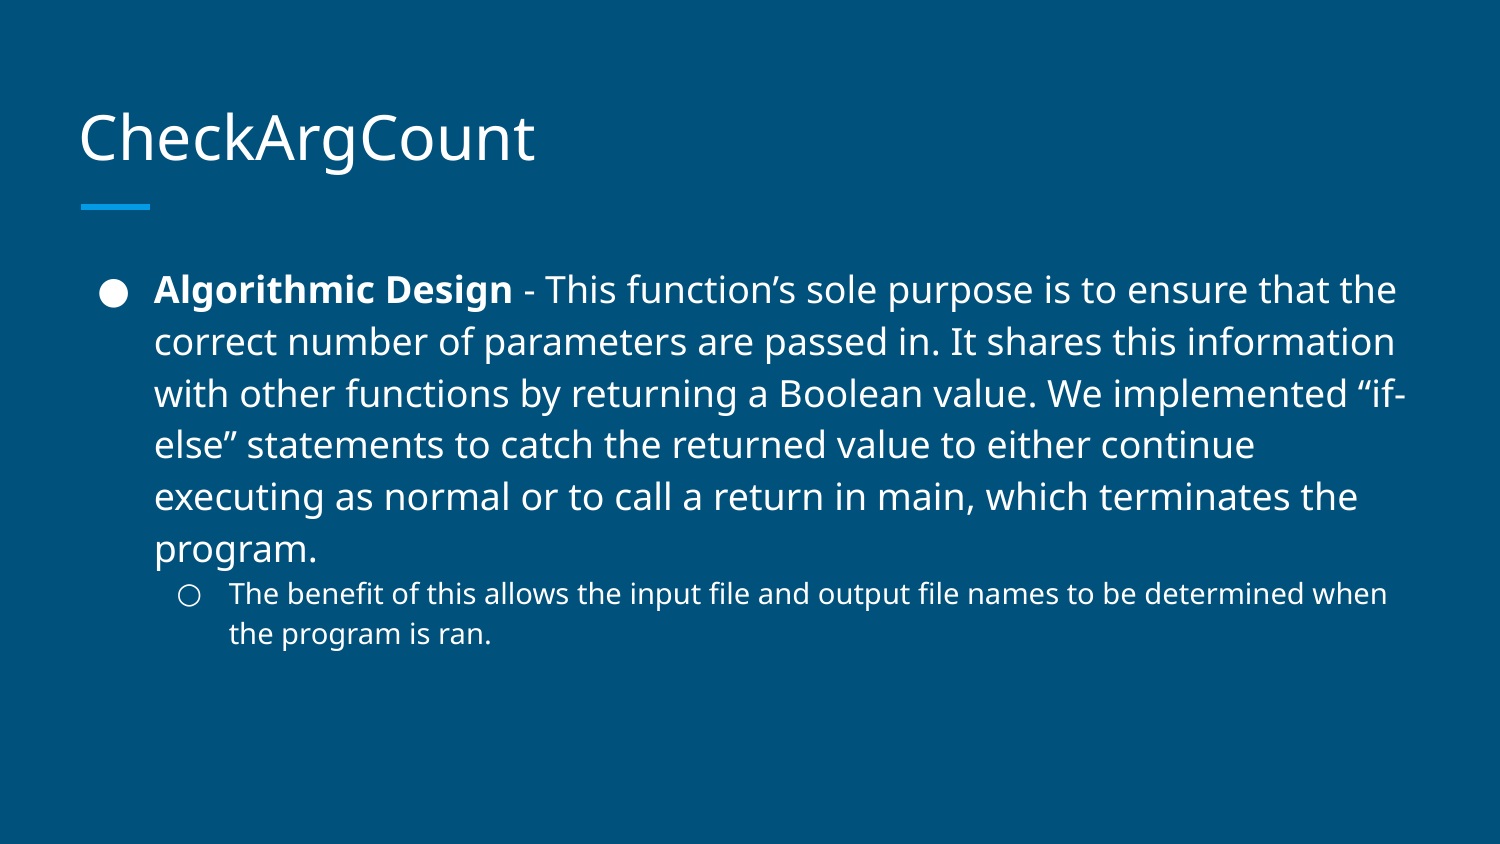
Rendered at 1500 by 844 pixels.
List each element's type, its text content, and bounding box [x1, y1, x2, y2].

title CheckArgCount [63, 75, 1437, 188]
list Algorithmic Design - This function’s sole purpose is to ensure that the correct number of parameters are passed in. It shares this information with other functions by returning a Boolean value. We implemented “if-else” statements to catch the returned value to either continue executing as normal or to call a return in main, which terminates the program. The benefit of this allows the input file and output file names to be determined when the program is ran. [63, 244, 1437, 750]
